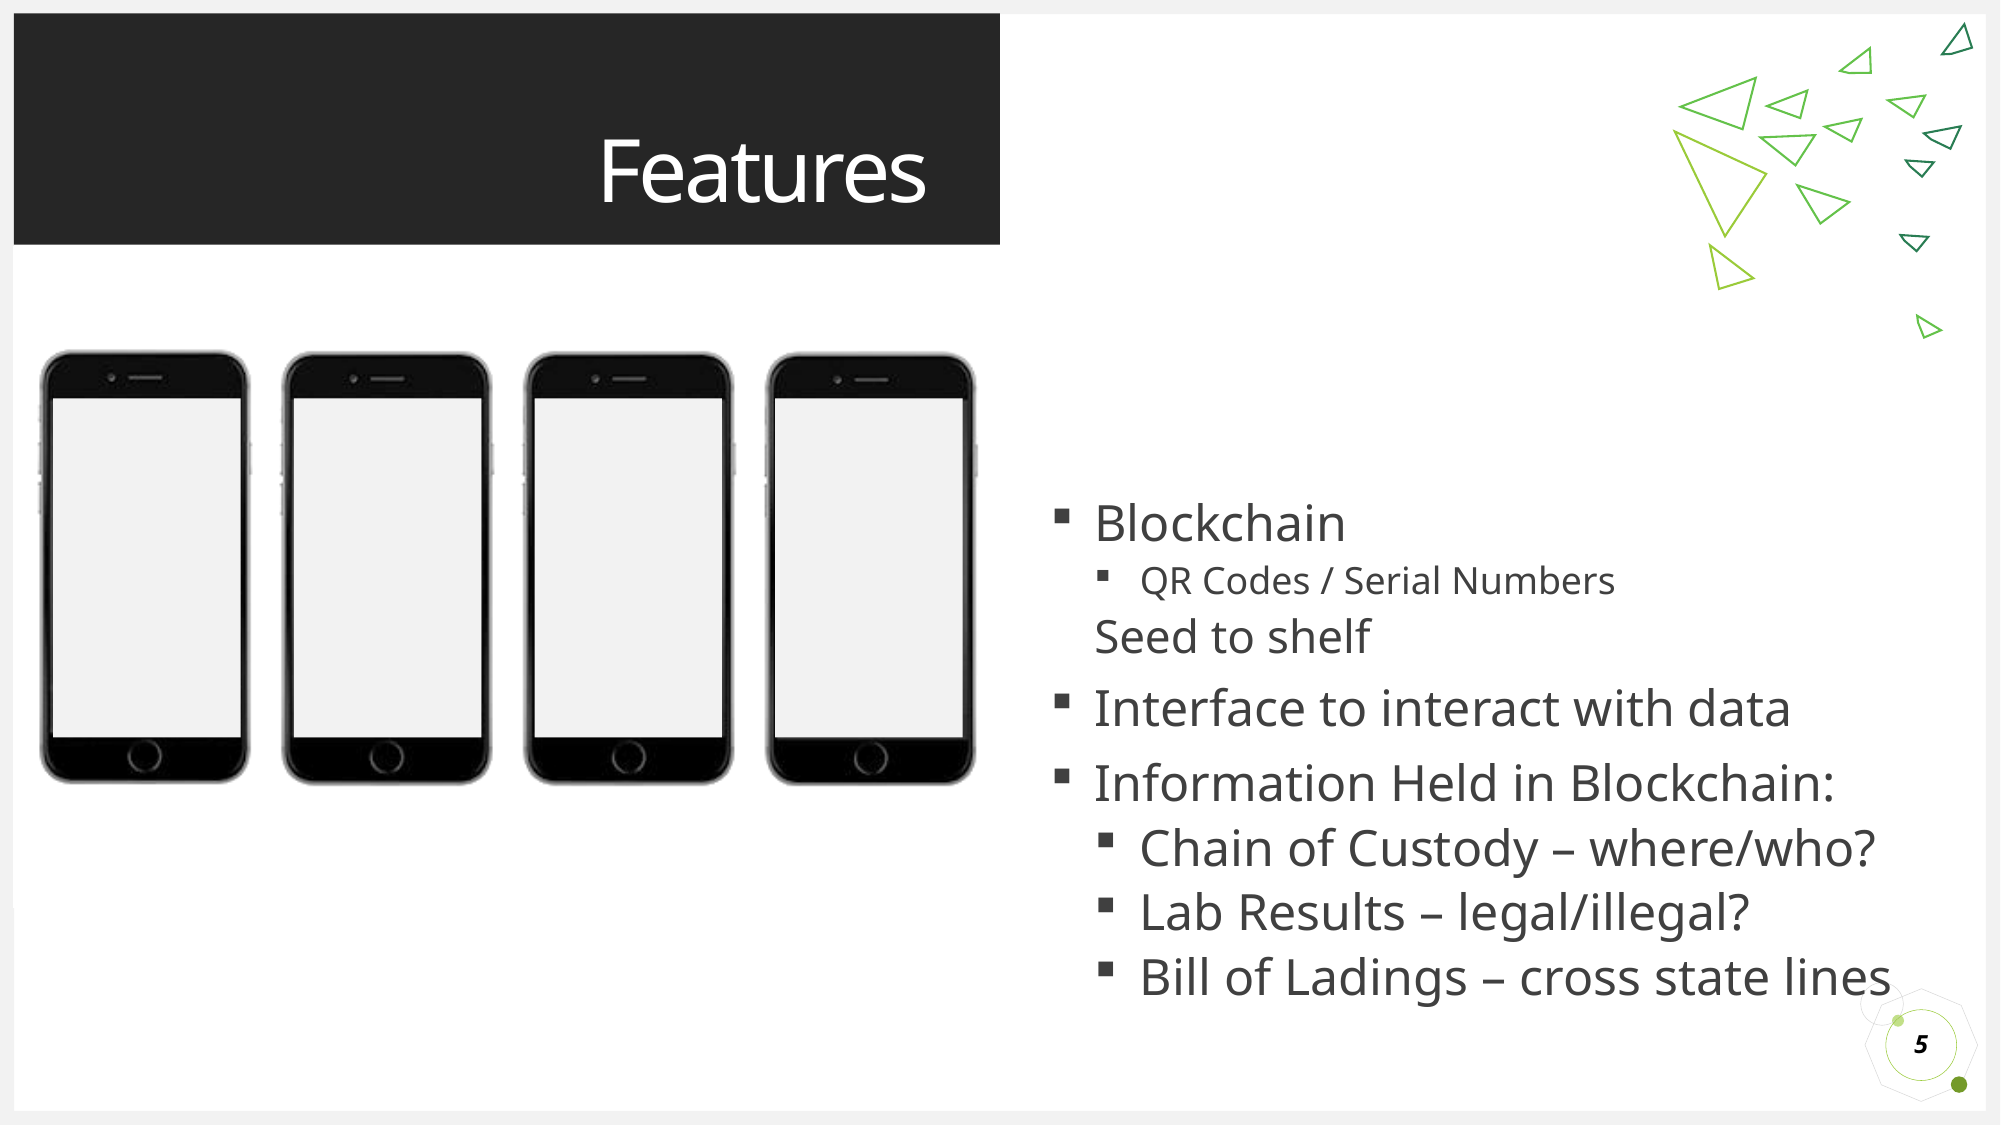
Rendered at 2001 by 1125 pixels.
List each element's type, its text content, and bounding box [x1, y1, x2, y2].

slide_number 5 [1922, 1009, 1957, 1081]
title Features [13, 13, 1000, 245]
picture [13, 246, 998, 908]
list Blockchain QR Codes / Serial Numbers Seed to shelf Interface to interact with data Information Held in Blockchain: Chain of Custody – where/who? Lab Results – legal/illegal? Bill of Ladings – cross state lines [1050, 312, 1922, 1081]
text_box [1669, 23, 1974, 339]
